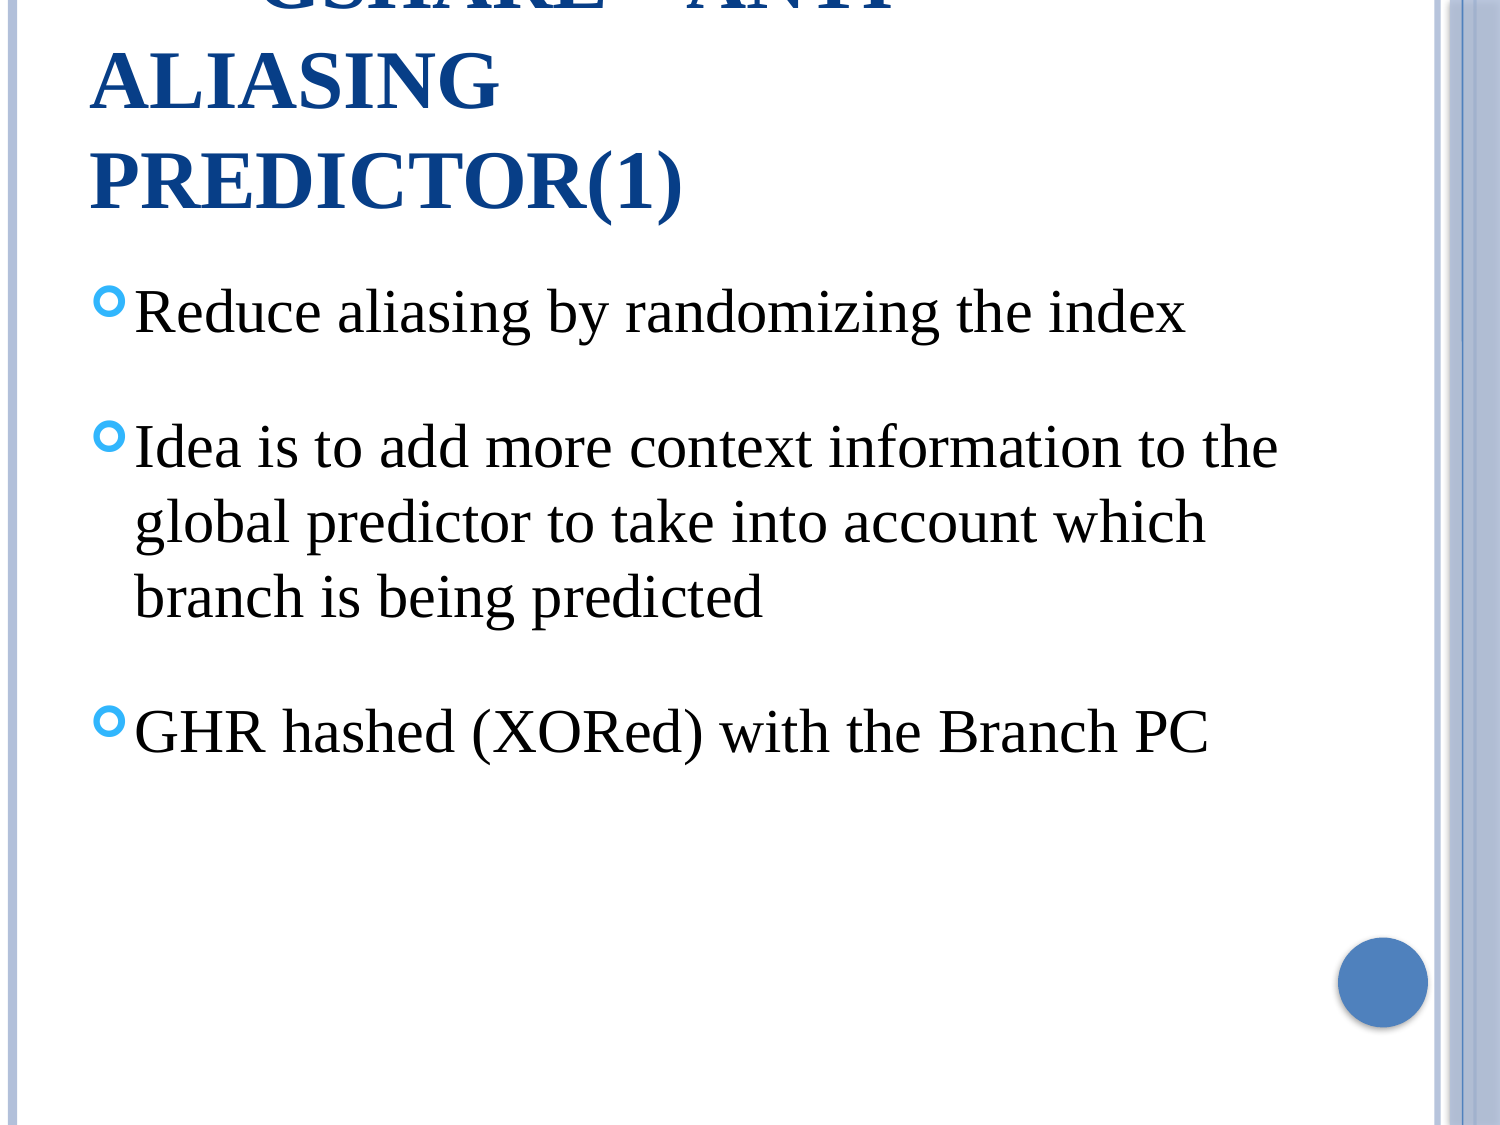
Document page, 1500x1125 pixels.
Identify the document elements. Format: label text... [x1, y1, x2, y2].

text_box Reduce aliasing by randomizing the index Idea is to add more context information to the global predictor to take into account which branch is being predicted GHR hashed (XORed) with the Branch PC [74, 262, 1300, 1062]
text_box GSHARE – ANTI ALIASING PREDICTOR(1) [74, 45, 1300, 233]
